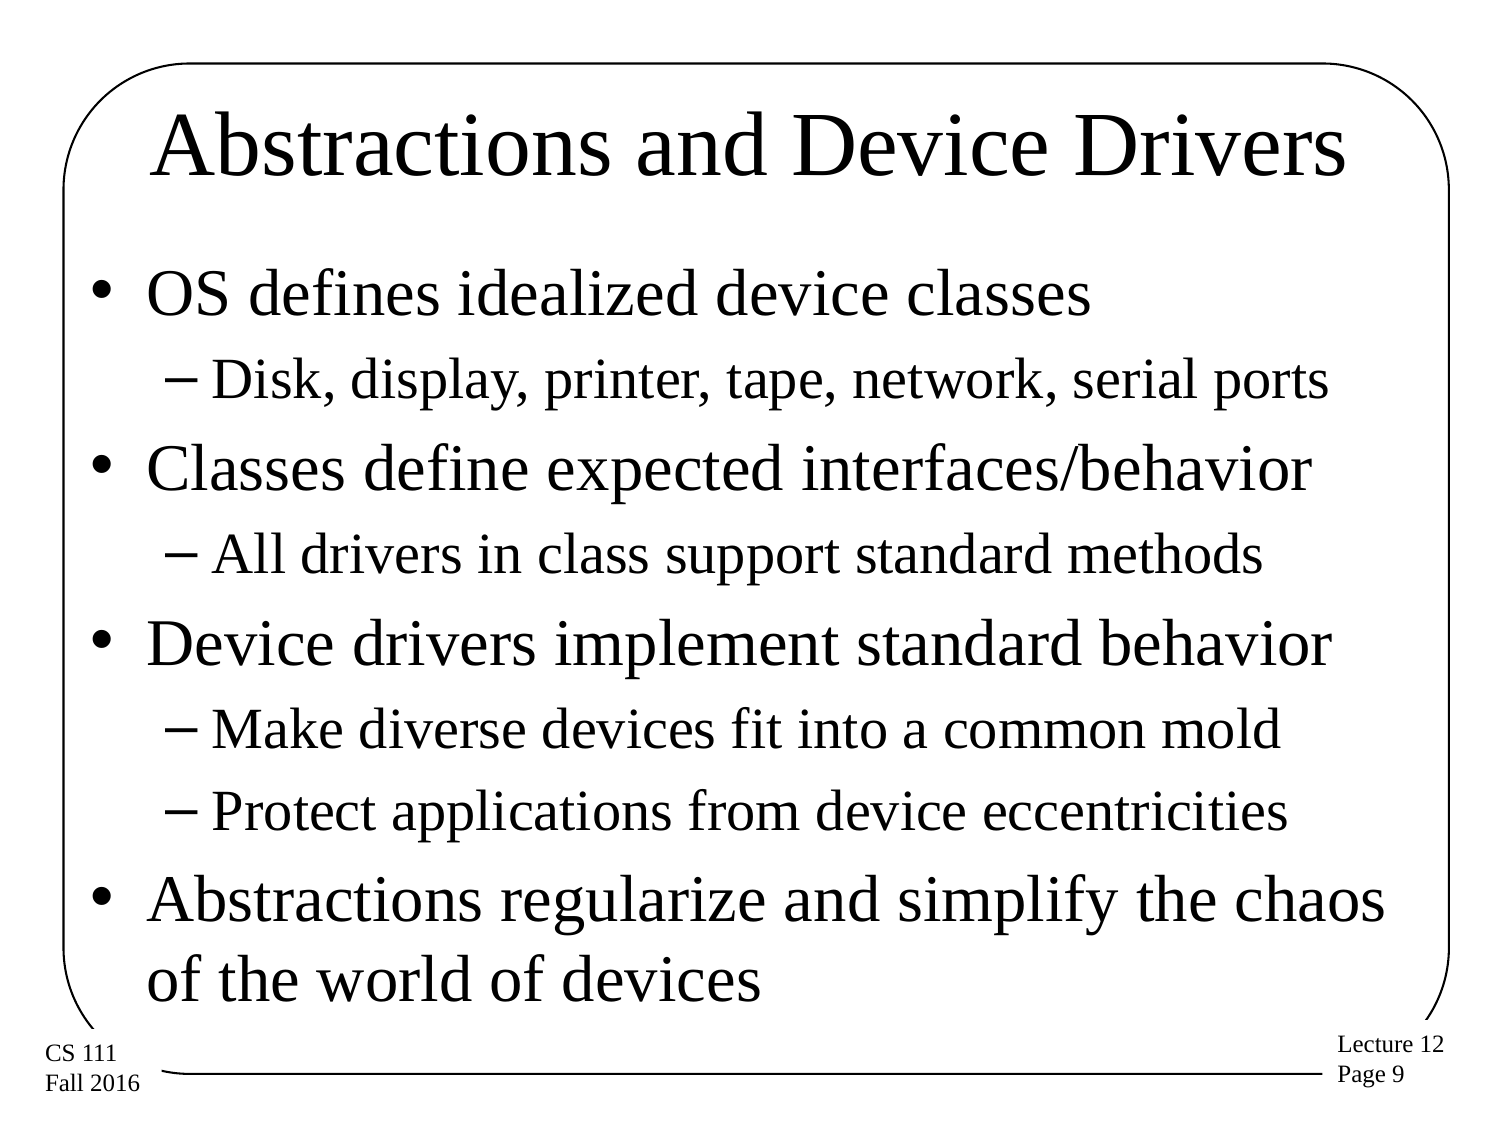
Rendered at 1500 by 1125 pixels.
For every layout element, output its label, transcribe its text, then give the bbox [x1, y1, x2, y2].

title Abstractions and Device Drivers [74, 44, 1426, 233]
list OS defines idealized device classes Disk, display, printer, tape, network, serial ports Classes define expected interfaces/behavior All drivers in class support standard methods Device drivers implement standard behavior Make diverse devices fit into a common mold Protect applications from device eccentricities Abstractions regularize and simplify the chaos of the world of devices [74, 240, 1426, 984]
